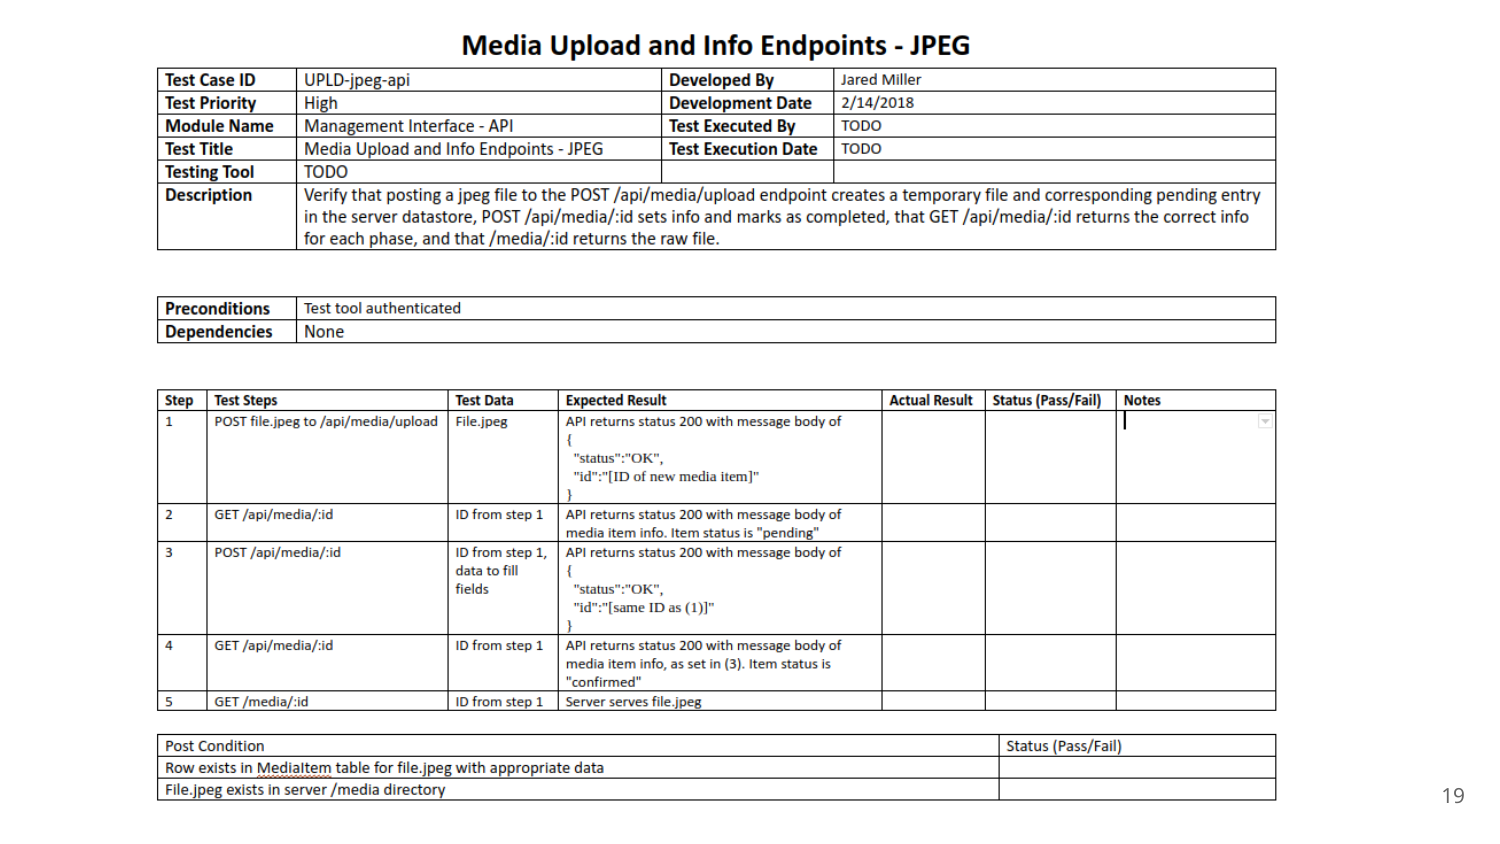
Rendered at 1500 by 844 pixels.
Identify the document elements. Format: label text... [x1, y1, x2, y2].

picture [132, 24, 1304, 819]
slide_number ‹#› [1389, 764, 1480, 830]
